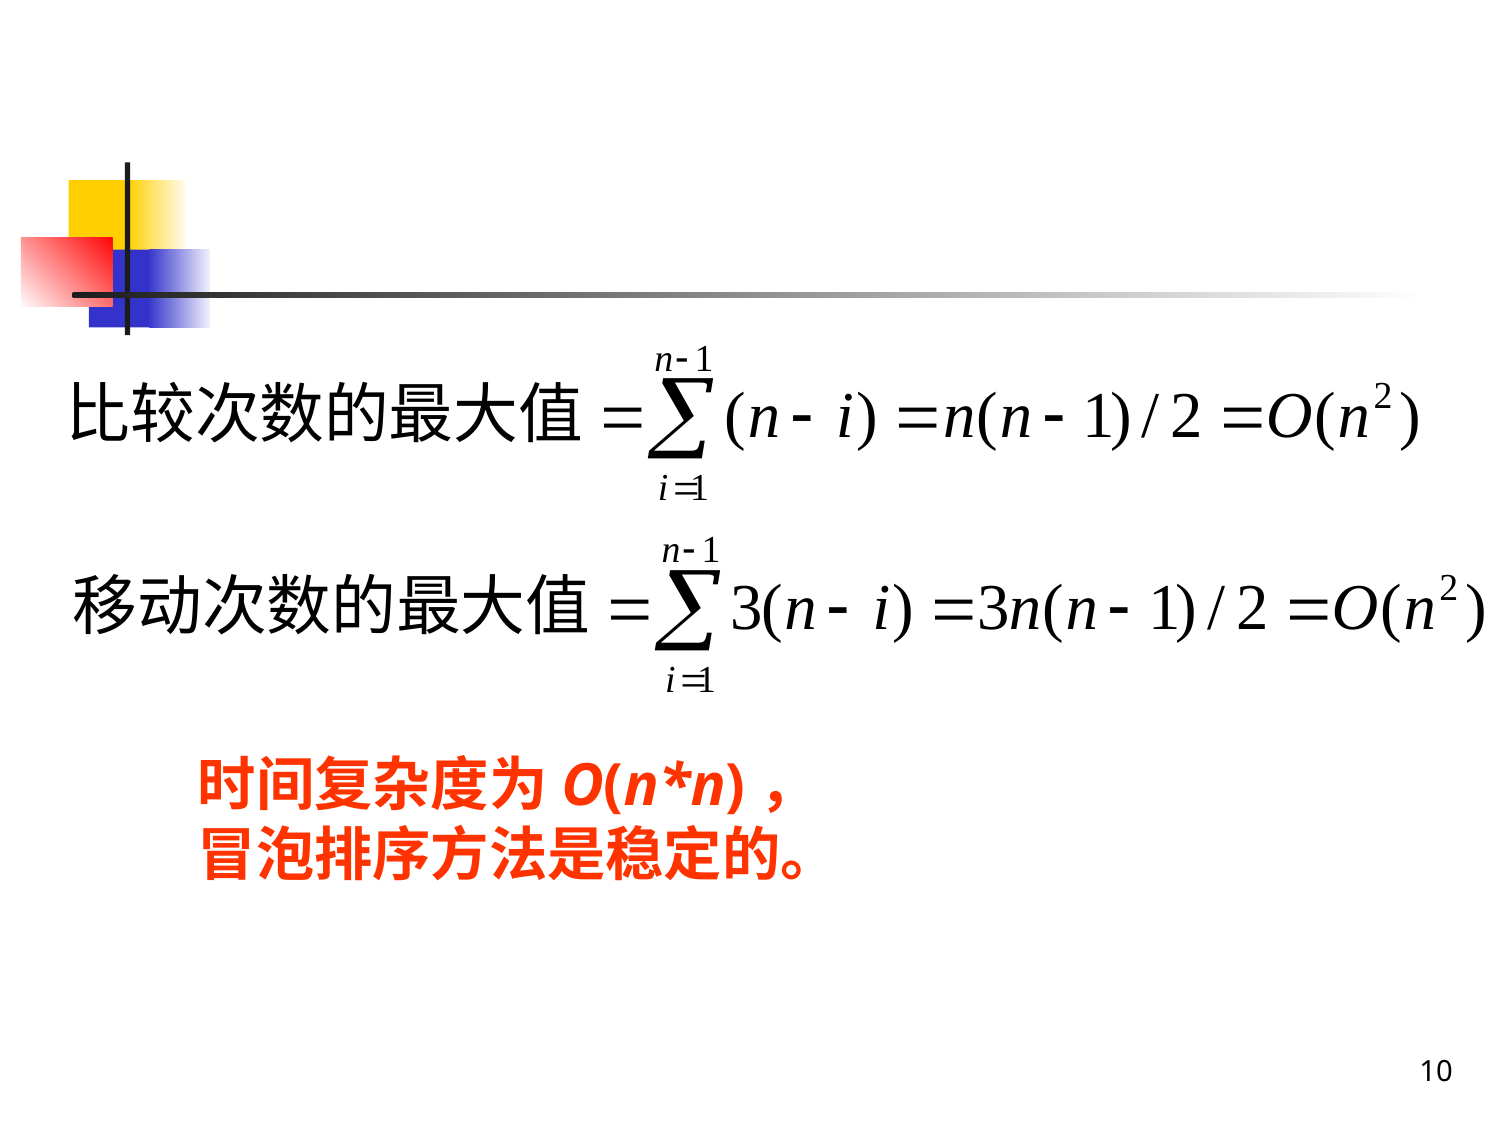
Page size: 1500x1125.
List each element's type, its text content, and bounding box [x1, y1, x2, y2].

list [64, 326, 1500, 709]
slide_number 10 [1155, 1024, 1468, 1100]
text_box 时间复杂度为O(n*n)， 冒泡排序方法是稳定的。 [183, 739, 1140, 895]
